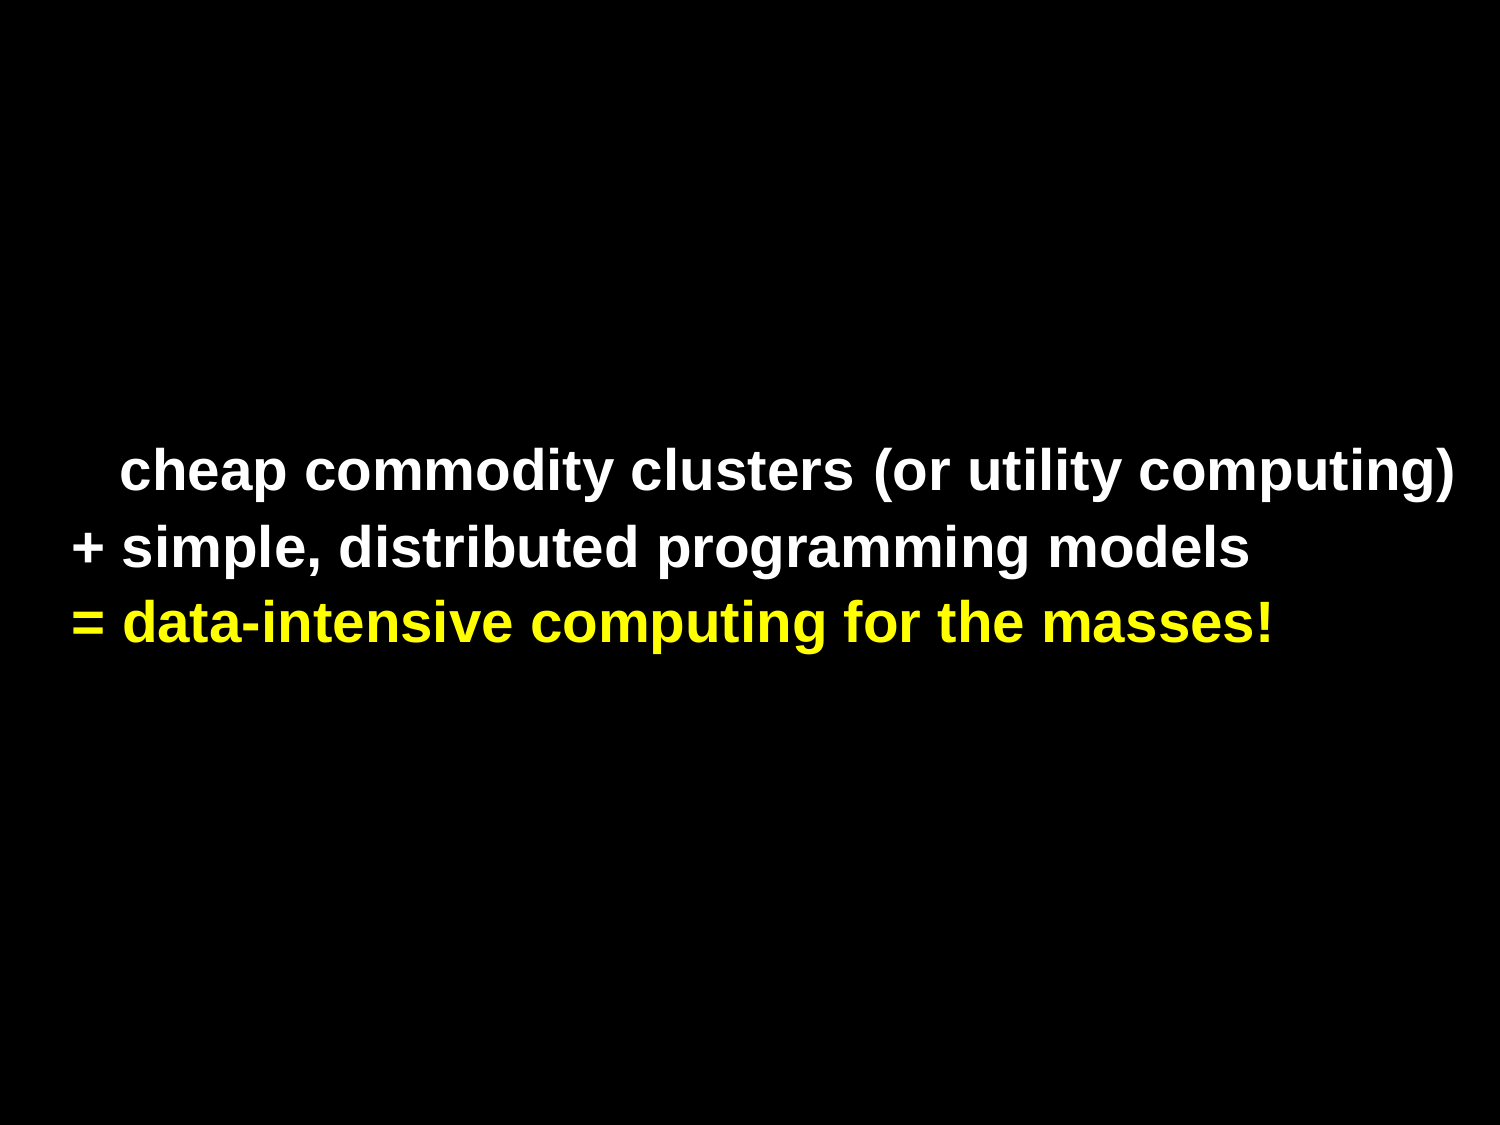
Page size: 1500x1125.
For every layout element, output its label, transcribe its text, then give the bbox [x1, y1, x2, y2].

text_box = data-intensive computing for the masses! [57, 576, 1292, 662]
text_box cheap commodity clusters [104, 425, 858, 510]
text_box (or utility computing) [858, 425, 1472, 510]
text_box + simple, distributed programming models [56, 501, 1284, 587]
